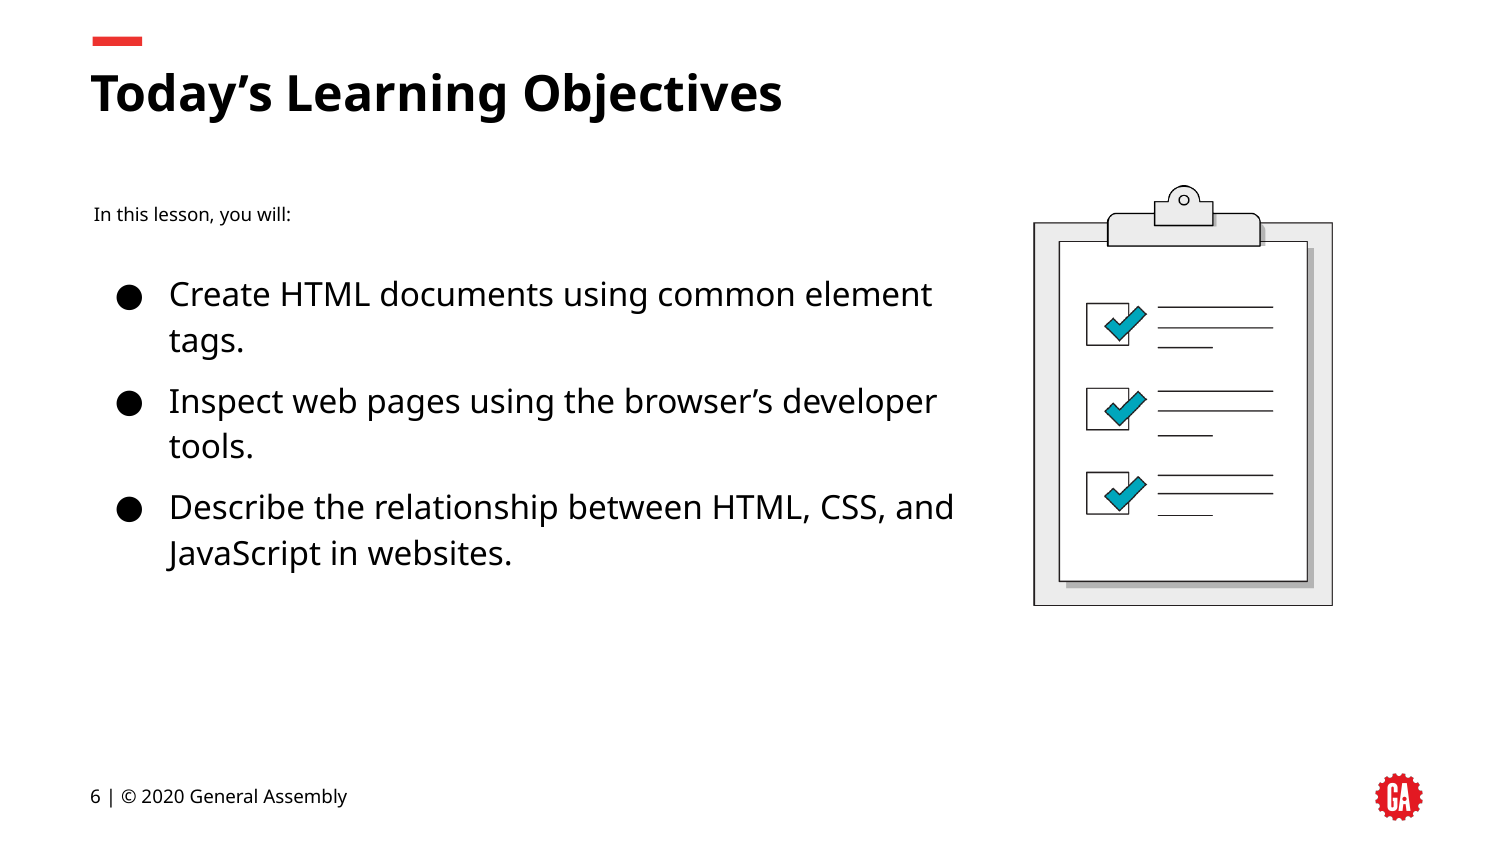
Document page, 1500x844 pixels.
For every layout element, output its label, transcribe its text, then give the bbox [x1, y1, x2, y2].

picture [1373, 771, 1425, 823]
list In this lesson, you will: Create HTML documents using common element tags. Inspect web pages using the browser’s developer tools. Describe the relationship between HTML, CSS, and JavaScript in websites. [79, 187, 978, 670]
text_box Today’s Learning Objectives [74, 46, 1473, 140]
picture [1033, 185, 1333, 607]
slide_number ‹#› | © 2020 General Assembly [75, 764, 465, 830]
